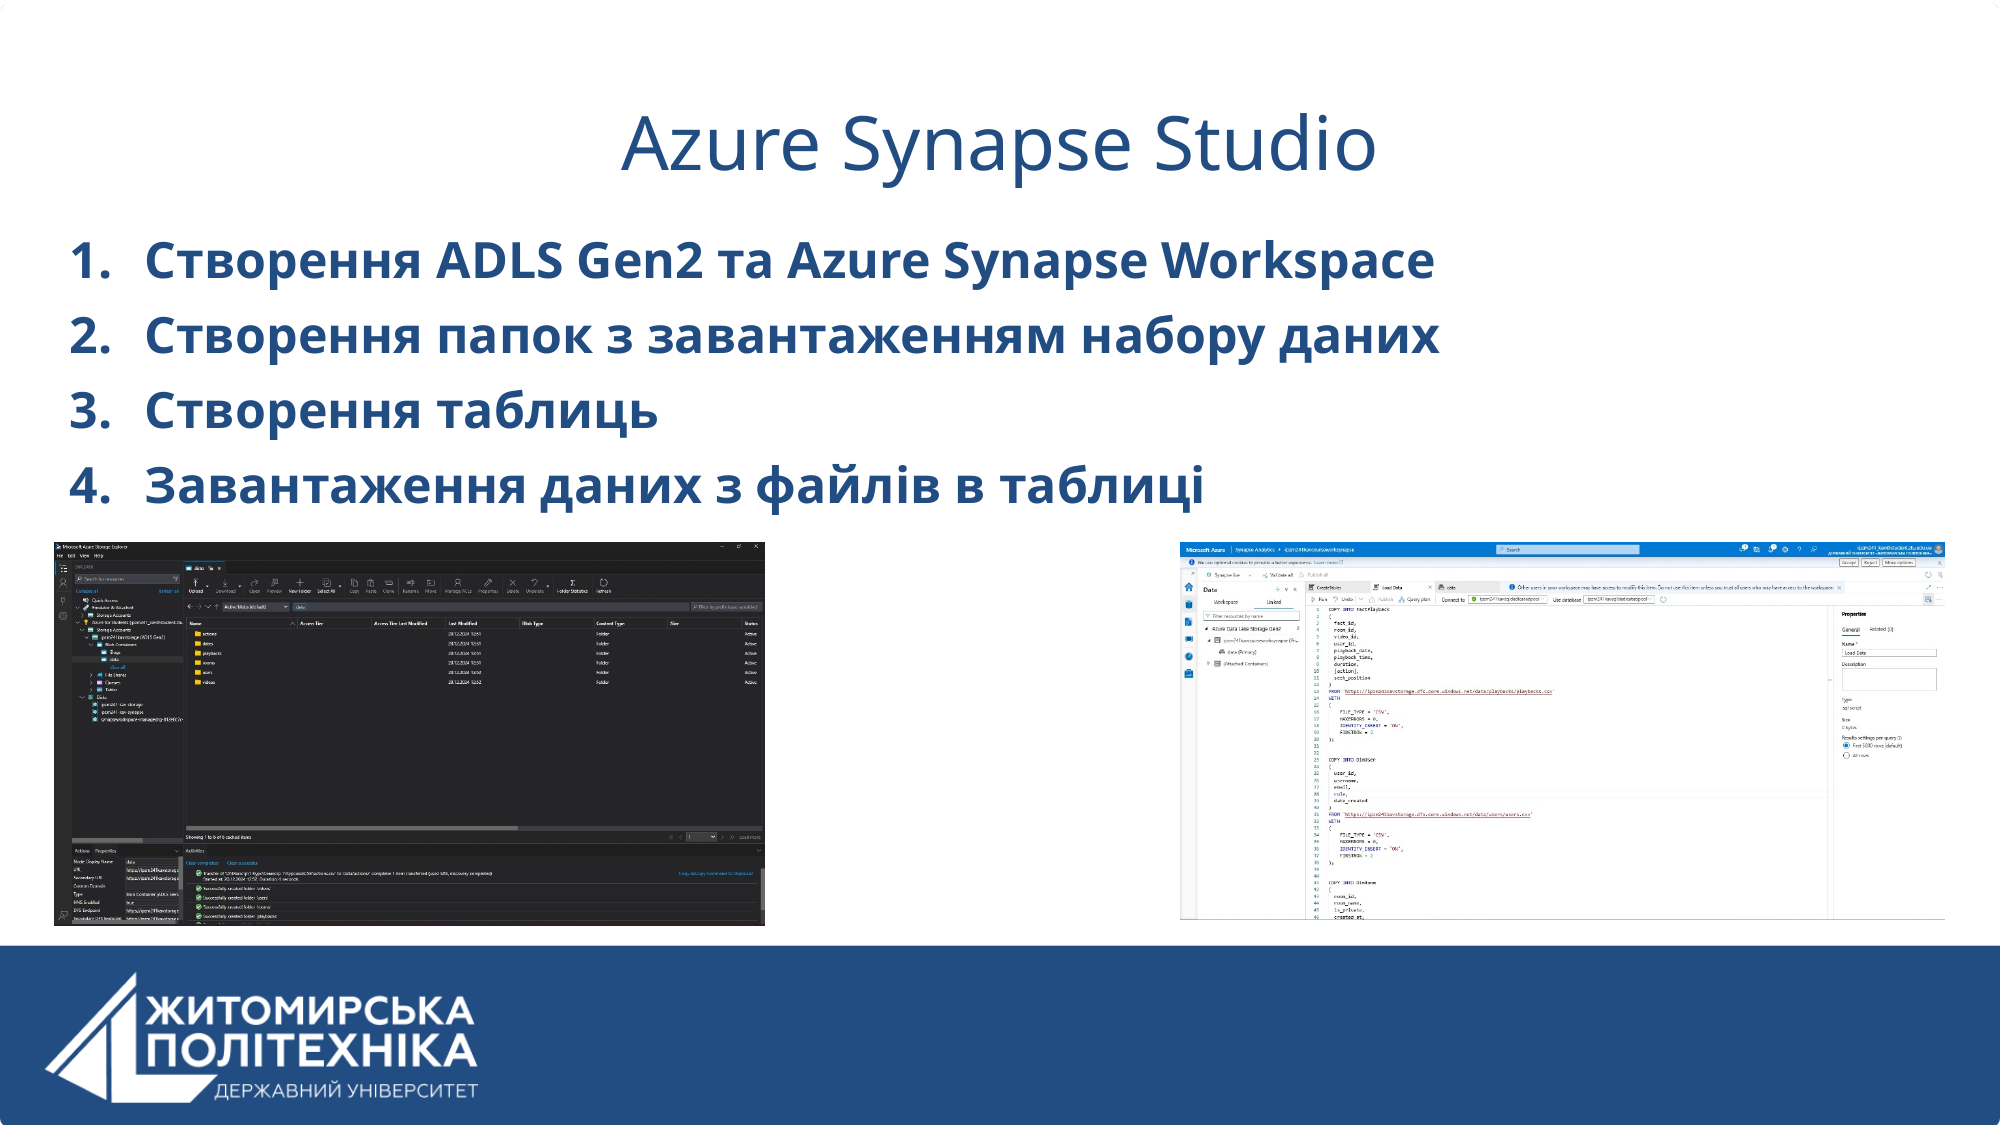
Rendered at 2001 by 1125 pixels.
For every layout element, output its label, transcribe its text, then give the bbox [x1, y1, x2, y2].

title Azure Synapse Studio [54, 31, 1945, 228]
list Cтворення ADLS Gen2 та Azure Synapse Workspace Створення папок з завантаженням набору даних Створення таблиць Завантаження даних з файлів в таблиці [54, 228, 1945, 790]
picture [0, 3, 2000, 1125]
